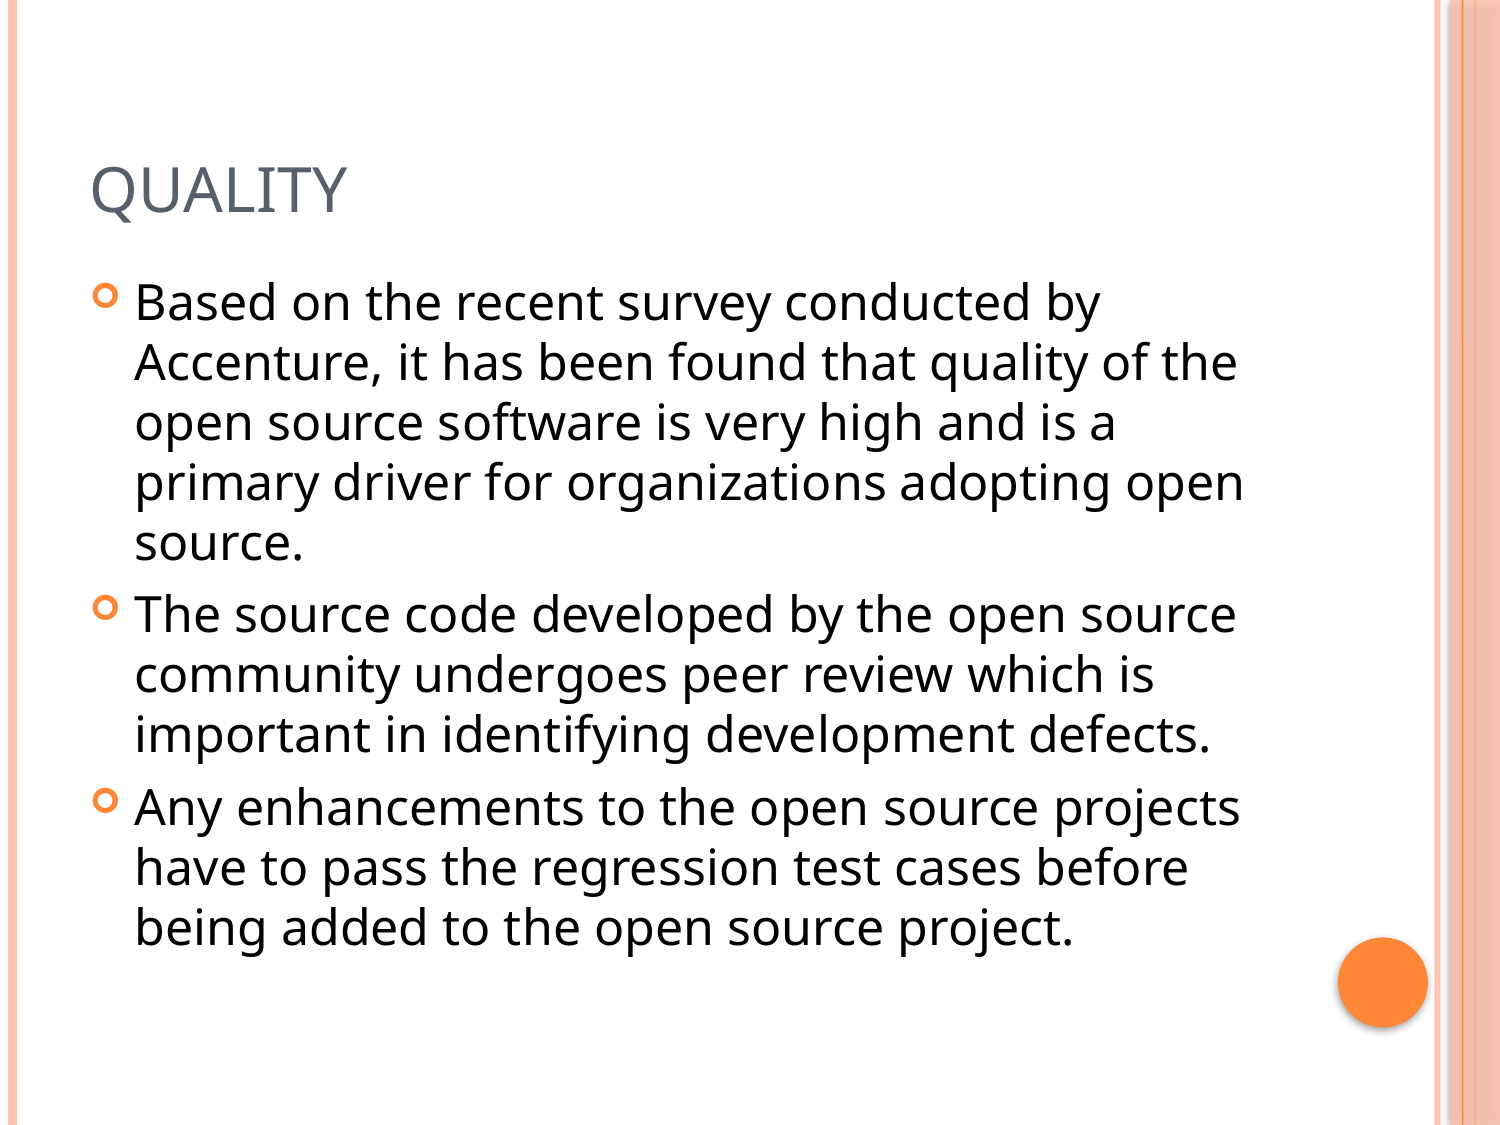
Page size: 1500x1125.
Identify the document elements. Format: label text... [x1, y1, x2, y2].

title Quality [75, 45, 1300, 233]
list Based on the recent survey conducted by Accenture, it has been found that quality of the open source software is very high and is a primary driver for organizations adopting open source. The source code developed by the open source community undergoes peer review which is important in identifying development defects. Any enhancements to the open source projects have to pass the regression test cases before being added to the open source project. [75, 262, 1300, 1062]
